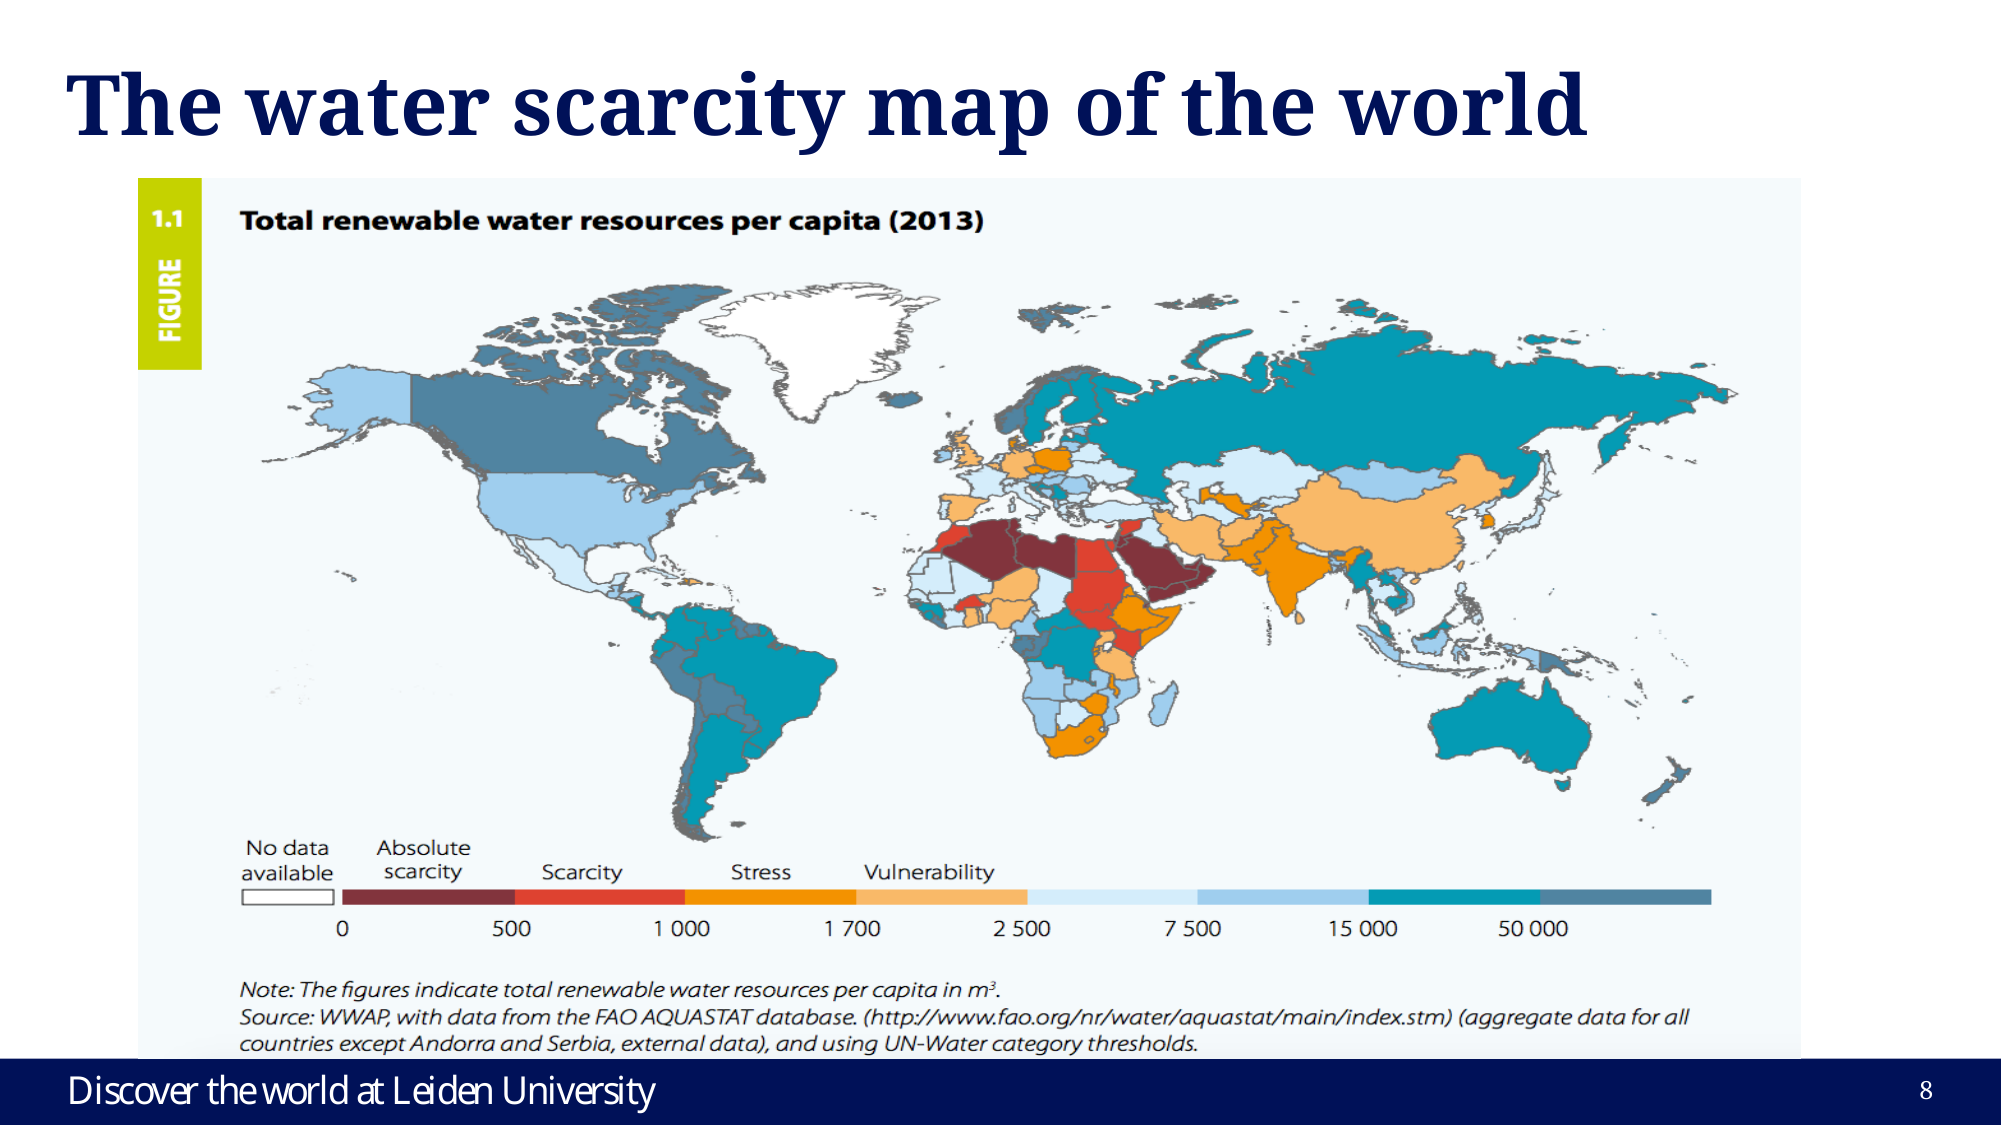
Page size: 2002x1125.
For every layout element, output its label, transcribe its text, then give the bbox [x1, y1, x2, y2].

picture [137, 178, 1801, 1059]
slide_number 8 [1498, 1061, 1949, 1122]
title The water scarcity map of the world [66, 66, 1935, 138]
